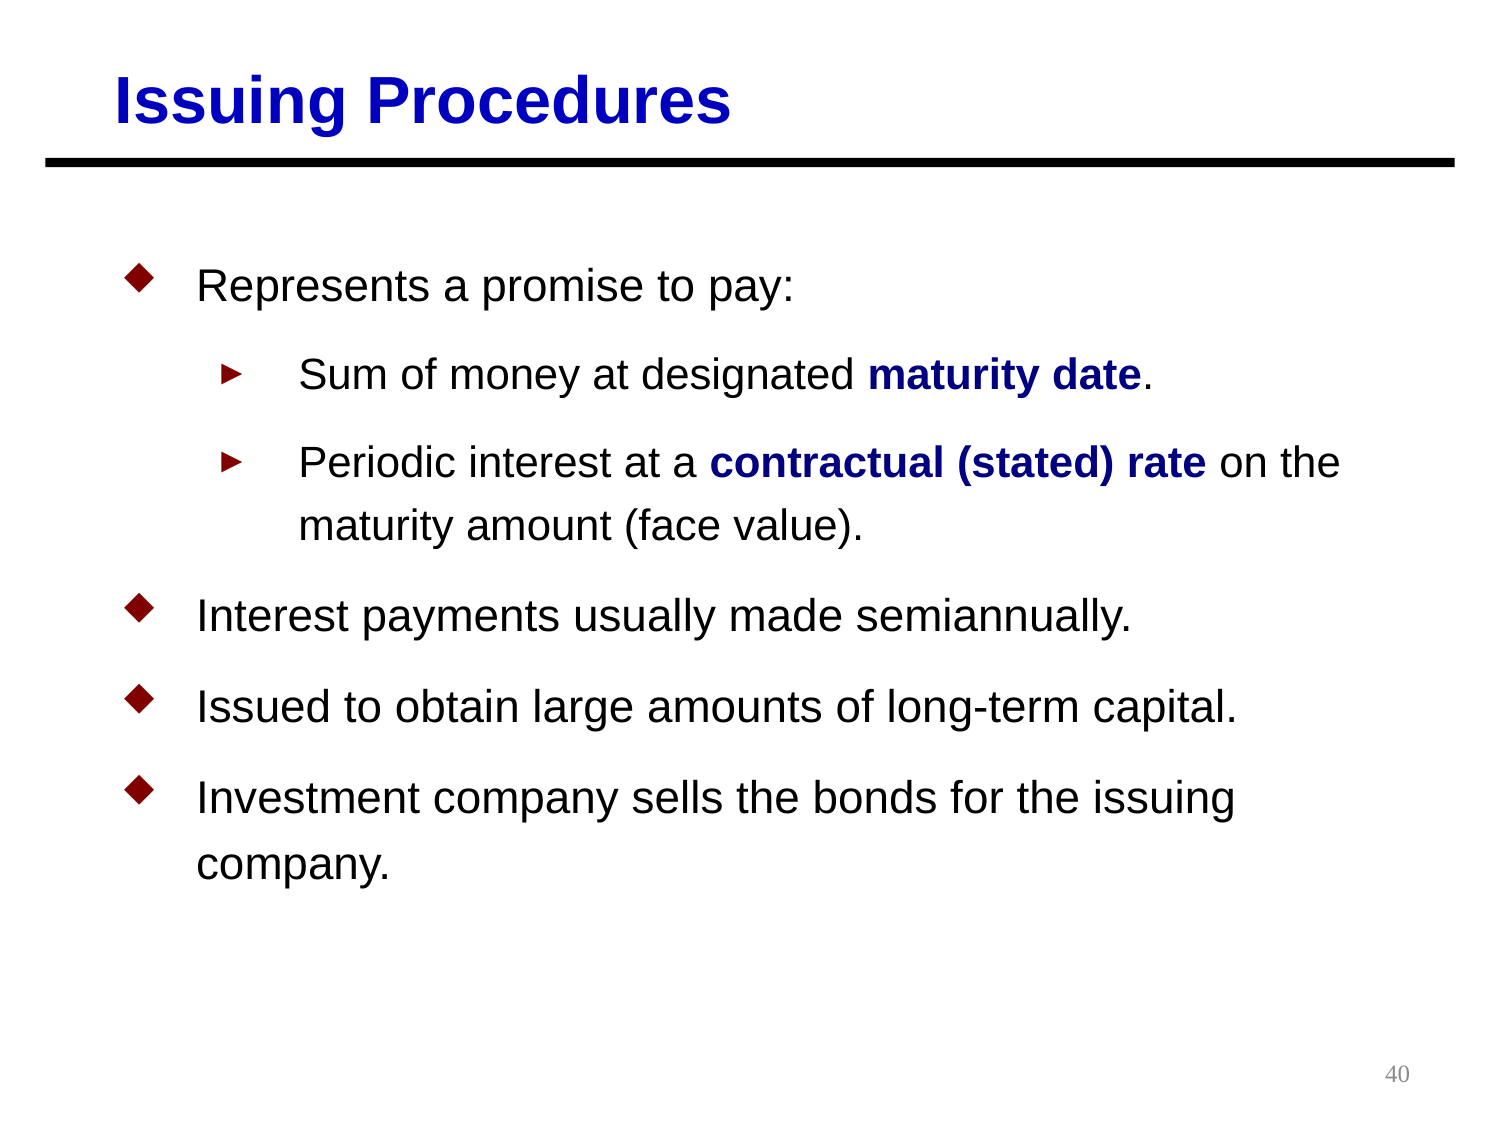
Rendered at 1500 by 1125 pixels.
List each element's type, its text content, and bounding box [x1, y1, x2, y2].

text_box Represents a promise to pay: Sum of money at designated maturity date. Periodic interest at a contractual (stated) rate on the maturity amount (face value). Interest payments usually made semiannually. Issued to obtain large amounts of long-term capital. Investment company sells the bonds for the issuing company. [106, 237, 1394, 896]
text_box Issuing Procedures [99, 49, 1350, 141]
slide_number 40 [1074, 1042, 1425, 1103]
